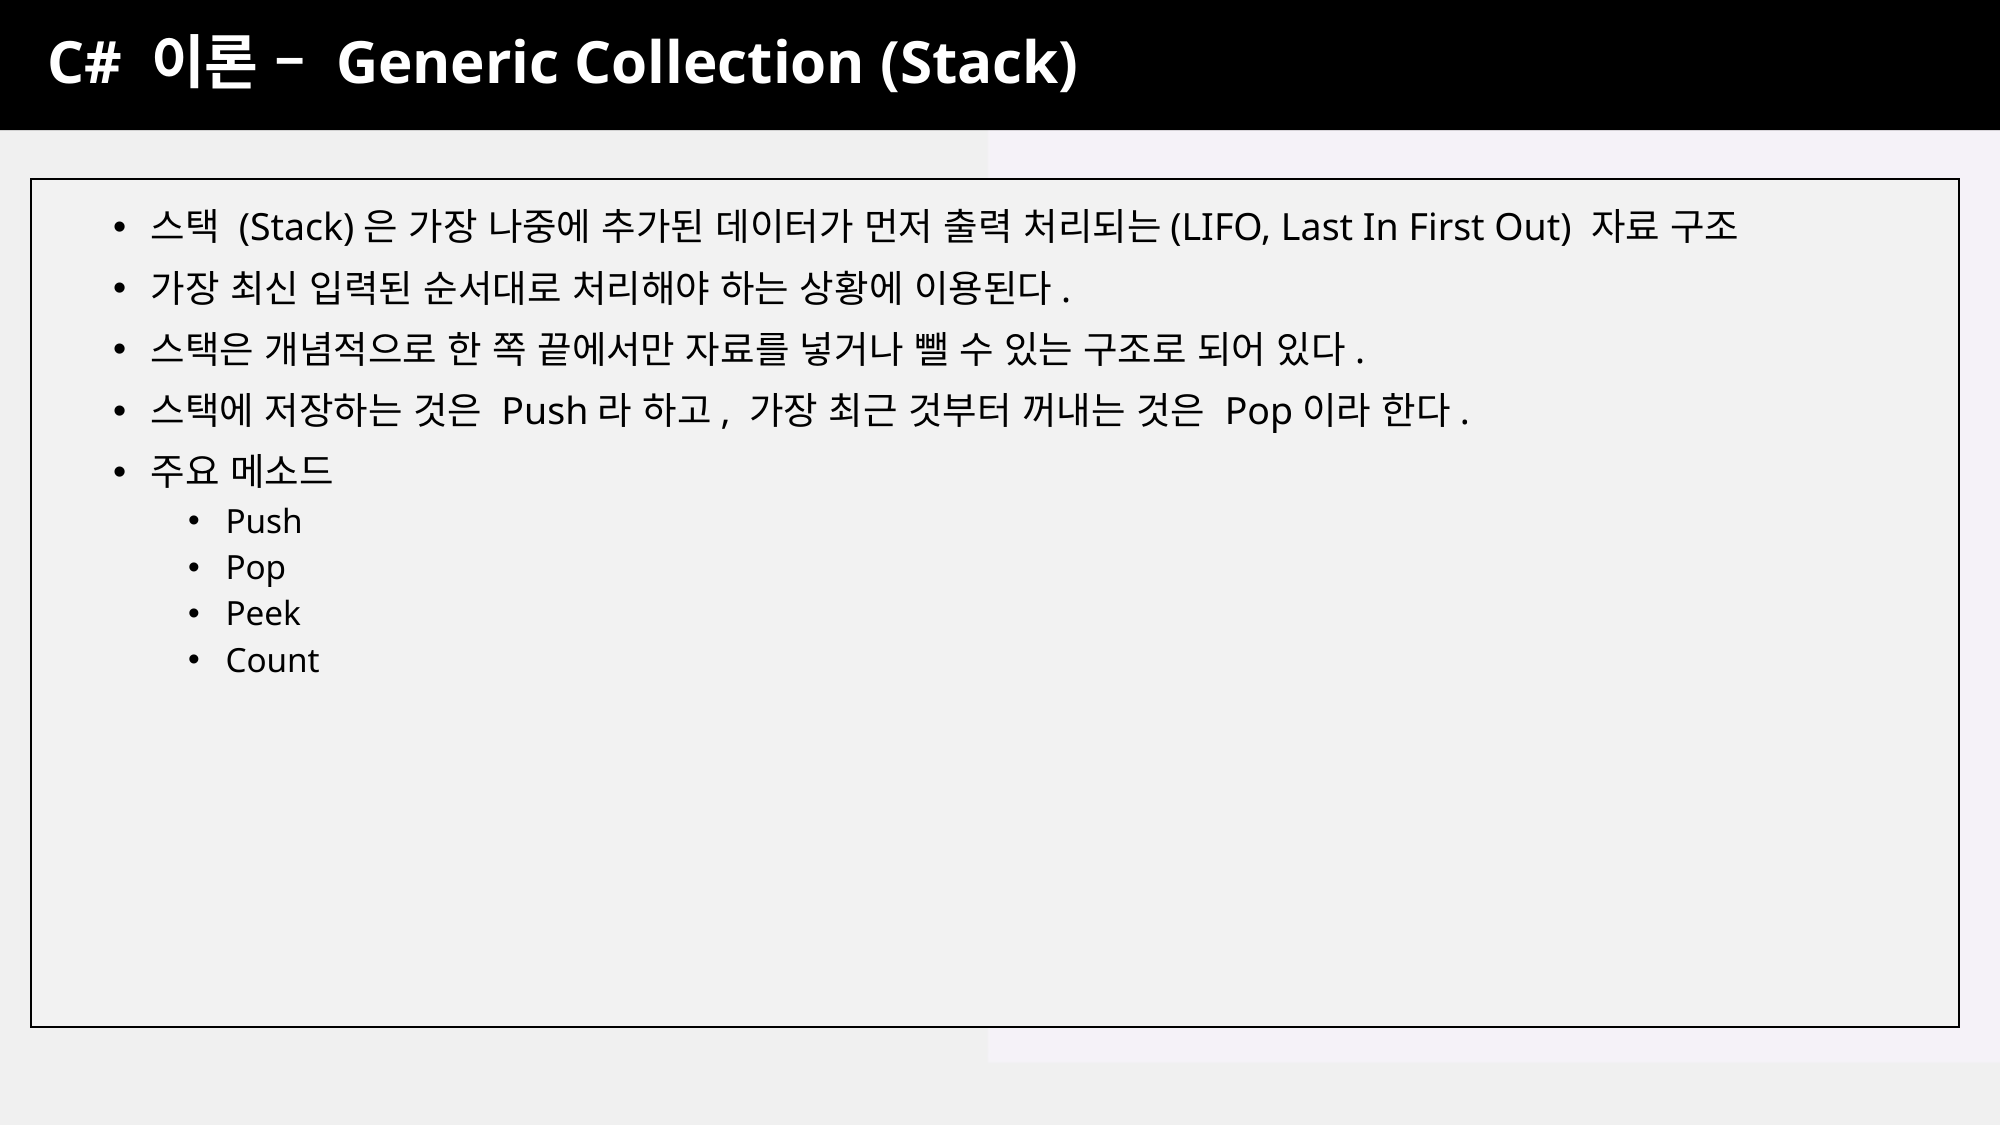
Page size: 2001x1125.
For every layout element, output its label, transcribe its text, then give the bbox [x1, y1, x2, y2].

list 스택 (Stack)은 가장 나중에 추가된 데이터가 먼저 출력 처리되는(LIFO, Last In First Out) 자료 구조 가장 최신 입력된 순서대로 처리해야 하는 상황에 이용된다. 스택은 개념적으로 한 쪽 끝에서만 자료를 넣거나 뺄 수 있는 구조로 되어 있다. 스택에 저장하는 것은 Push라 하고, 가장 최근 것부터 꺼내는 것은 Pop이라 한다. 주요 메소드 Push Pop Peek Count [65, 200, 1912, 994]
list C# 이론 – Generic Collection (Stack) [0, 0, 2000, 131]
